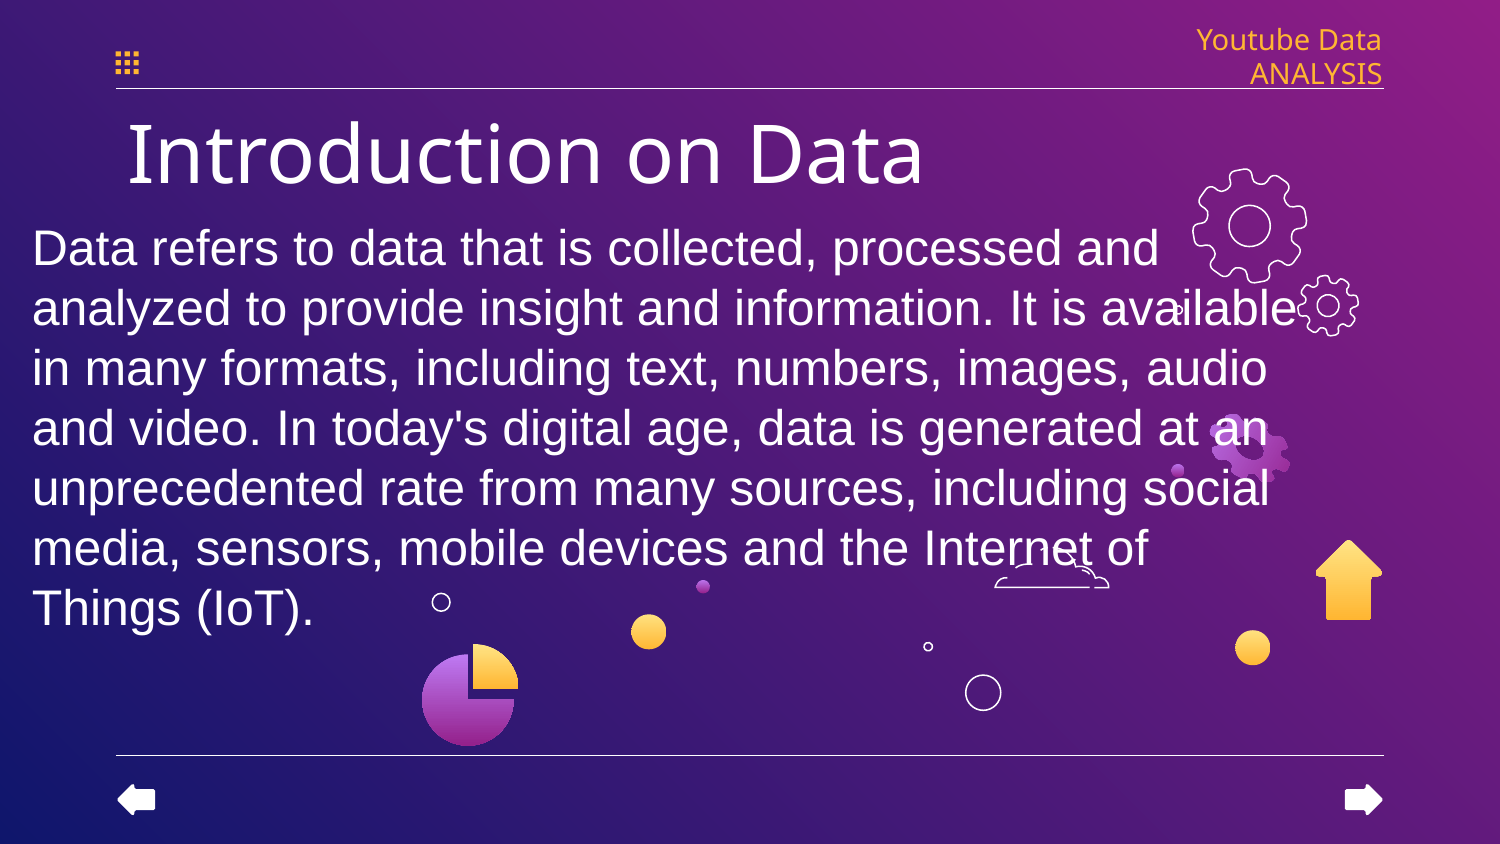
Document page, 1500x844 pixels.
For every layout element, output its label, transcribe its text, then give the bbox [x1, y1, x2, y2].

text_box Youtube Data ANALYSIS [1052, 34, 1383, 78]
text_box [115, 50, 139, 75]
text_box [1297, 275, 1359, 336]
text_box [1171, 464, 1185, 478]
text_box [631, 614, 667, 650]
text_box [1235, 630, 1271, 666]
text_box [415, 646, 522, 747]
text_box [1192, 169, 1307, 283]
text_box [109, 45, 145, 81]
text_box [1315, 539, 1382, 621]
text_box [1344, 784, 1383, 816]
subtitle Data refers to data that is collected, processed and analyzed to provide insight and information. It is available in many formats, including text, numbers, images, audio and video. In today's digital age, data is generated at an unprecedented rate from many sources, including social media, sensors, mobile devices and the Internet of Things (IoT). [16, 200, 1324, 669]
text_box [994, 547, 1110, 588]
title Introduction on Data [112, 86, 1379, 187]
text_box [696, 580, 710, 594]
text_box [117, 784, 156, 816]
